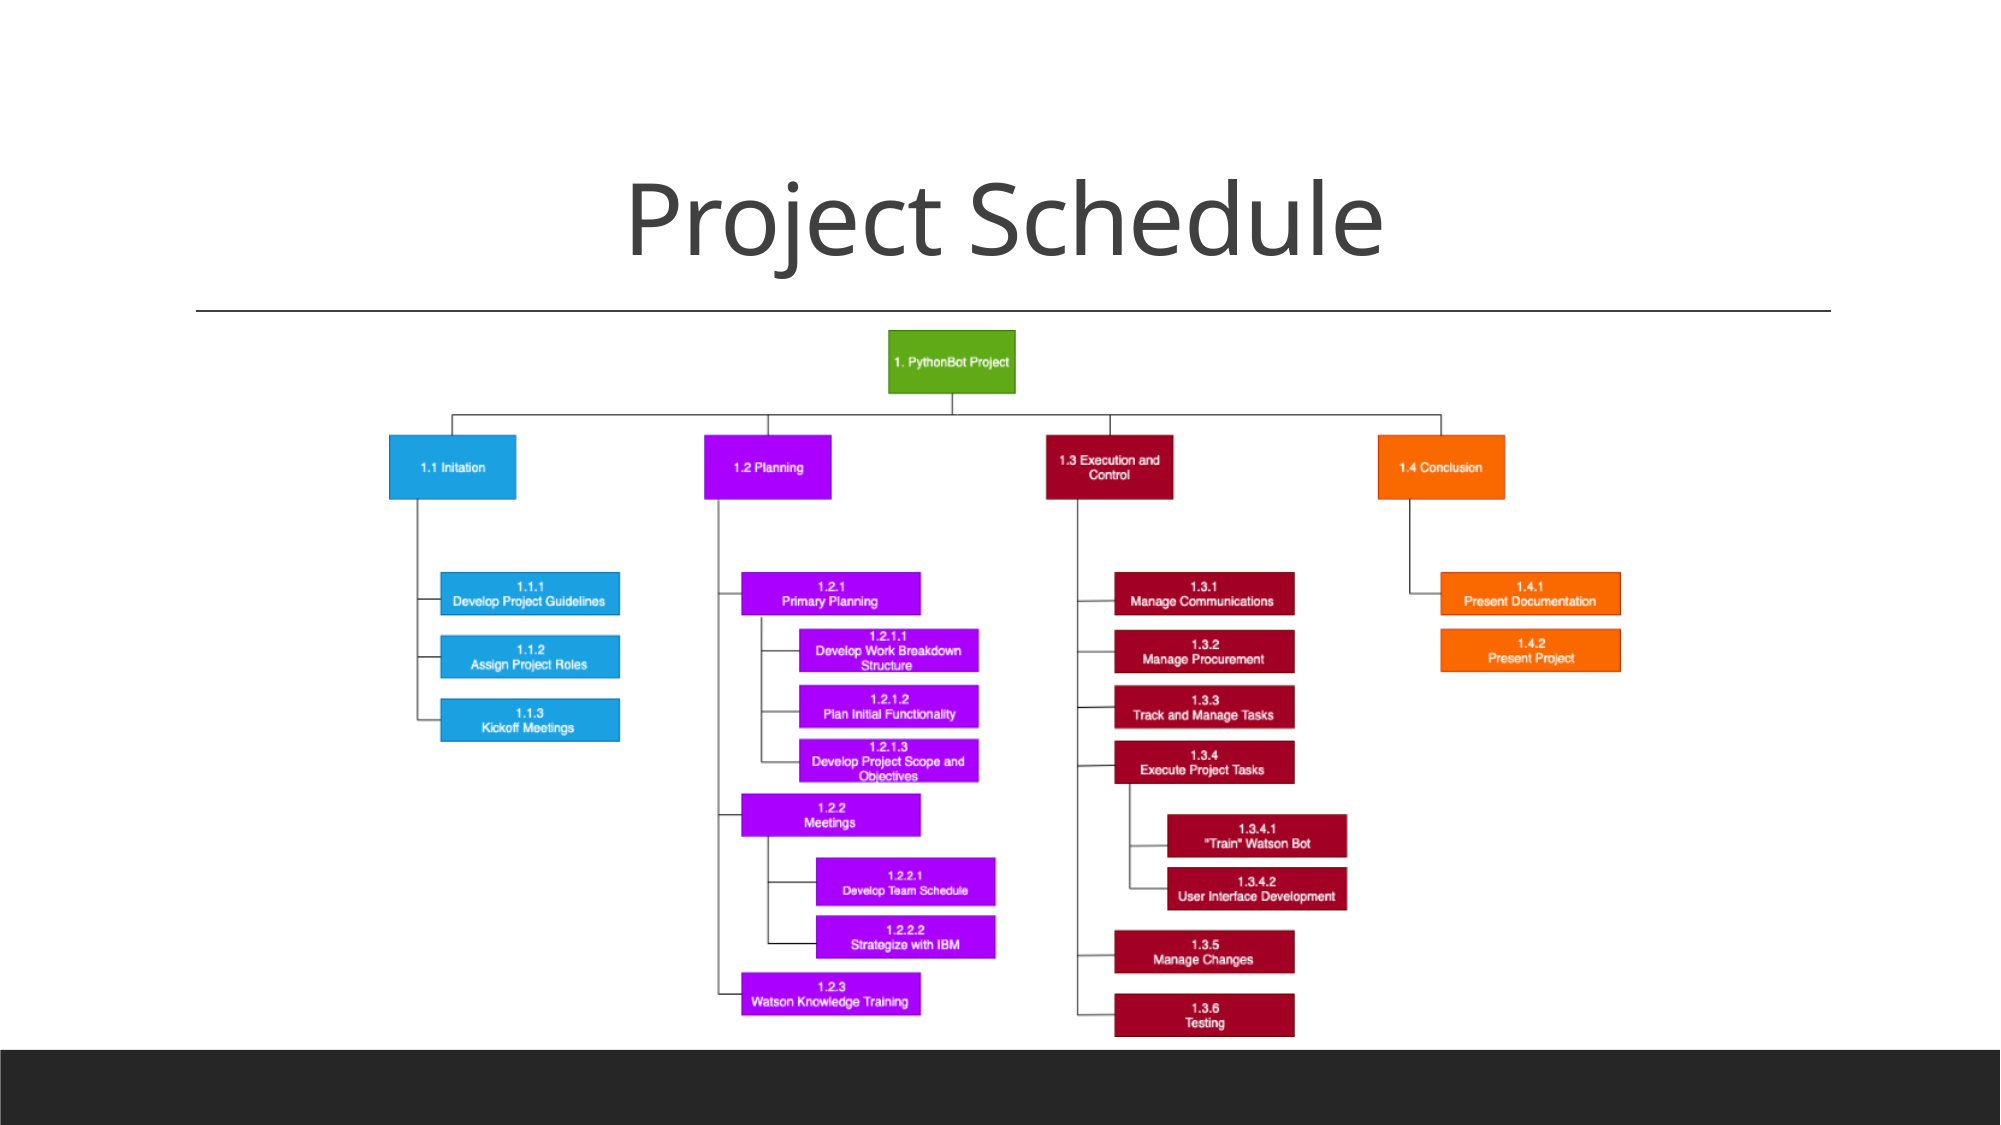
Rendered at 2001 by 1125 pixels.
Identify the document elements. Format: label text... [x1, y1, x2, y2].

title Project Schedule [180, 47, 1830, 285]
picture [388, 329, 1622, 1037]
